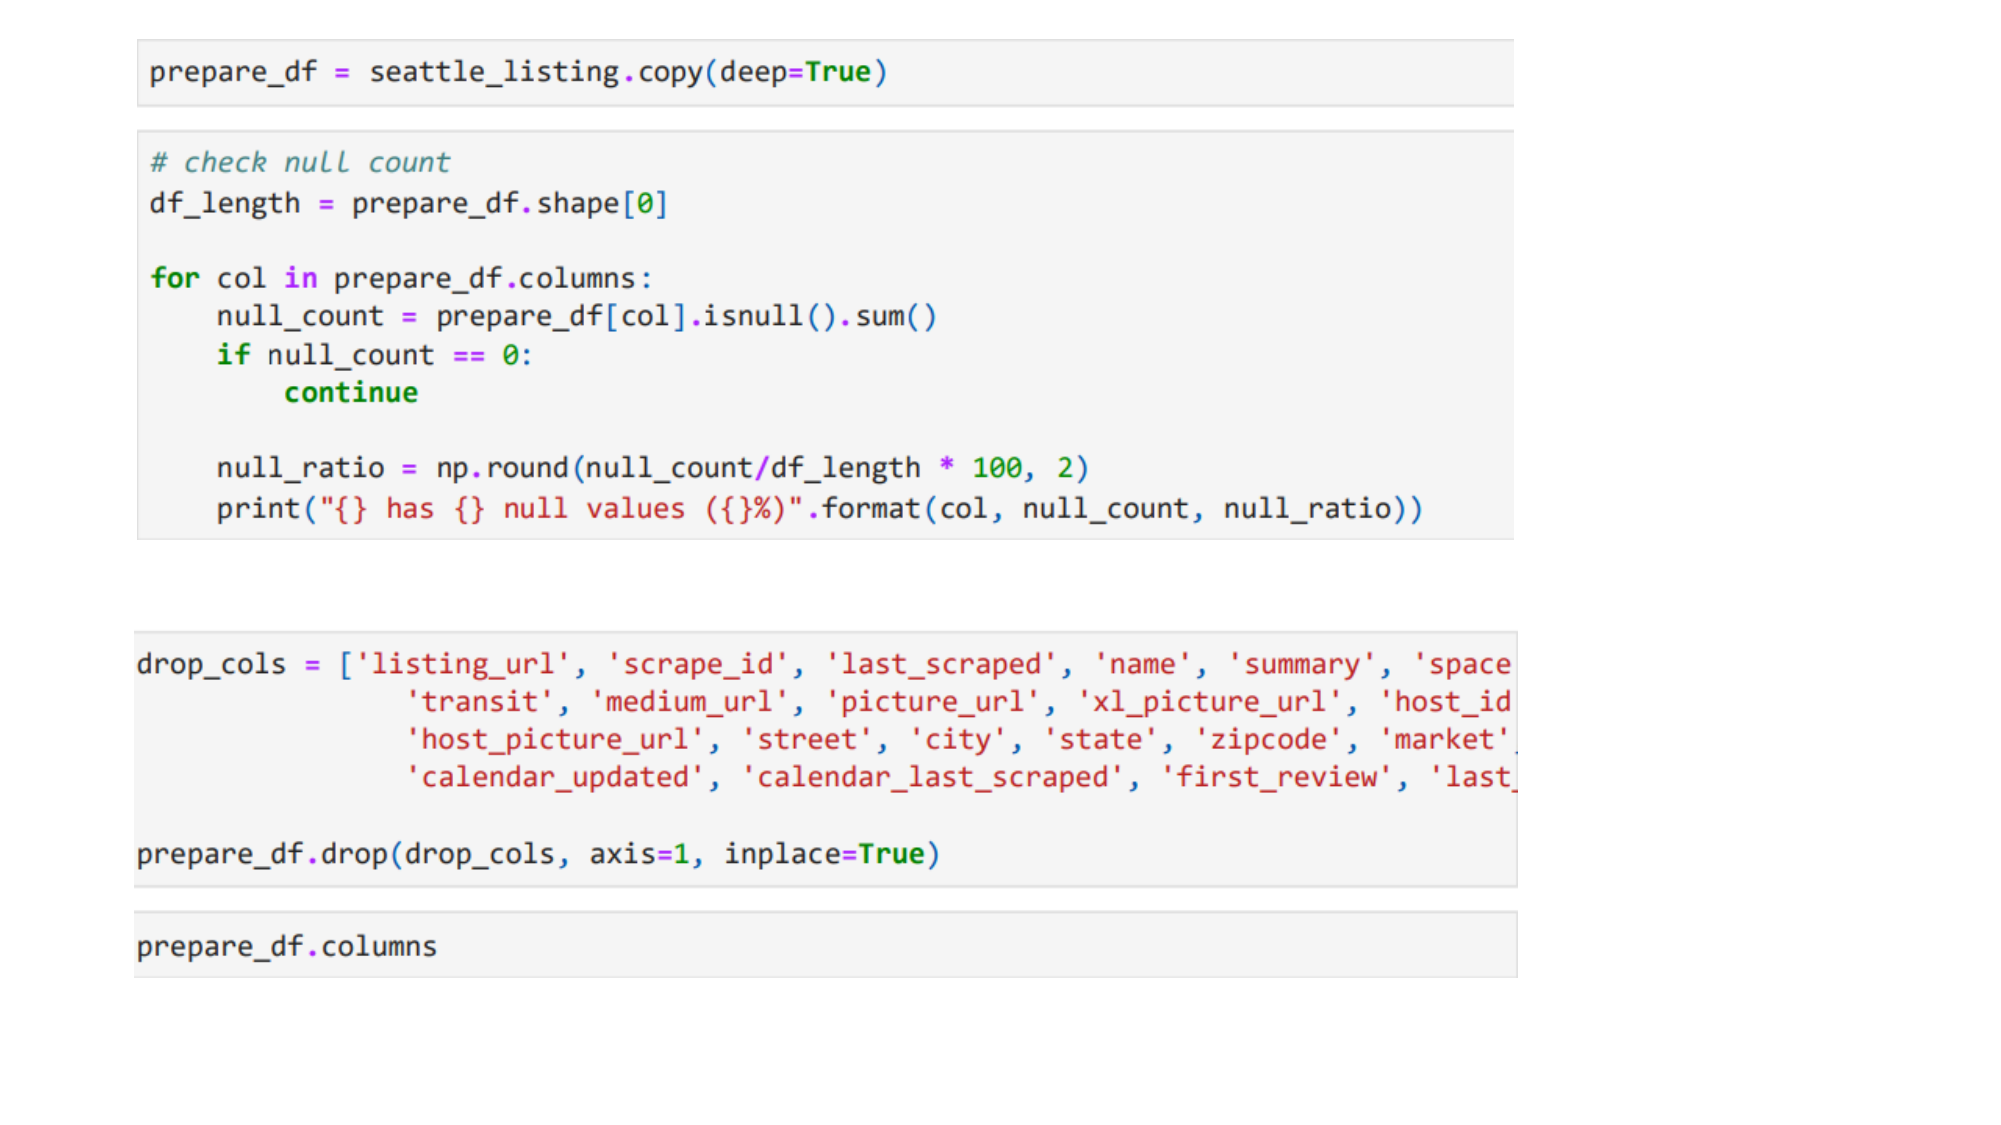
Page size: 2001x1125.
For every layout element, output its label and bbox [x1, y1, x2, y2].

picture [137, 39, 1515, 540]
picture [134, 625, 1518, 978]
